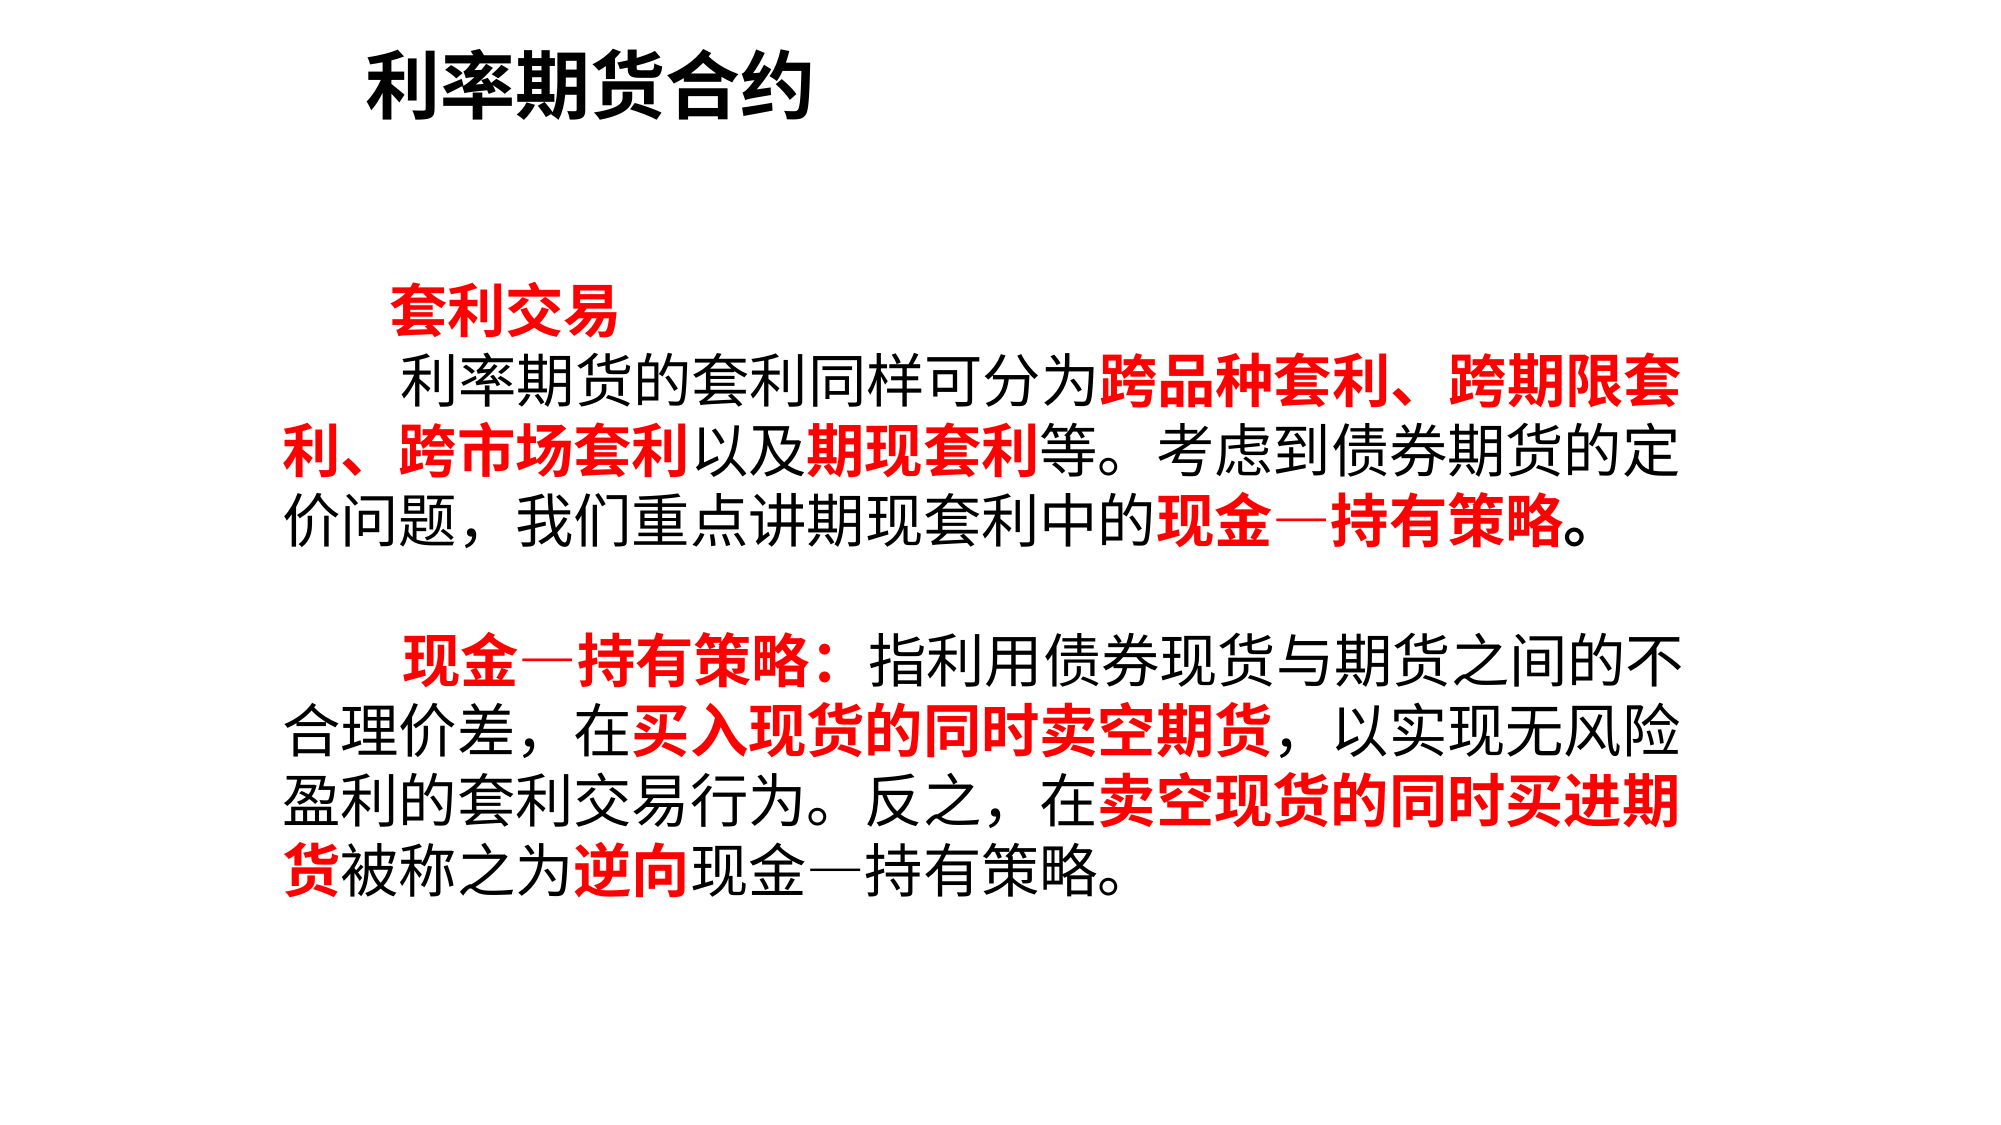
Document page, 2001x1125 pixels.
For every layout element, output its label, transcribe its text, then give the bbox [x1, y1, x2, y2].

text_box 套利交易 利率期货的套利同样可分为跨品种套利、跨期限套利、跨市场套利以及期现套利等。考虑到债券期货的定价问题，我们重点讲期现套利中的现金—持有策略。 现金—持有策略：指利用债券现货与期货之间的不合理价差，在买入现货的同时卖空期货，以实现无风险盈利的套利交易行为。反之，在卖空现货的同时买进期货被称之为逆向现金—持有策略。 [267, 267, 1709, 912]
text_box 利率期货合约 [350, 30, 1163, 136]
